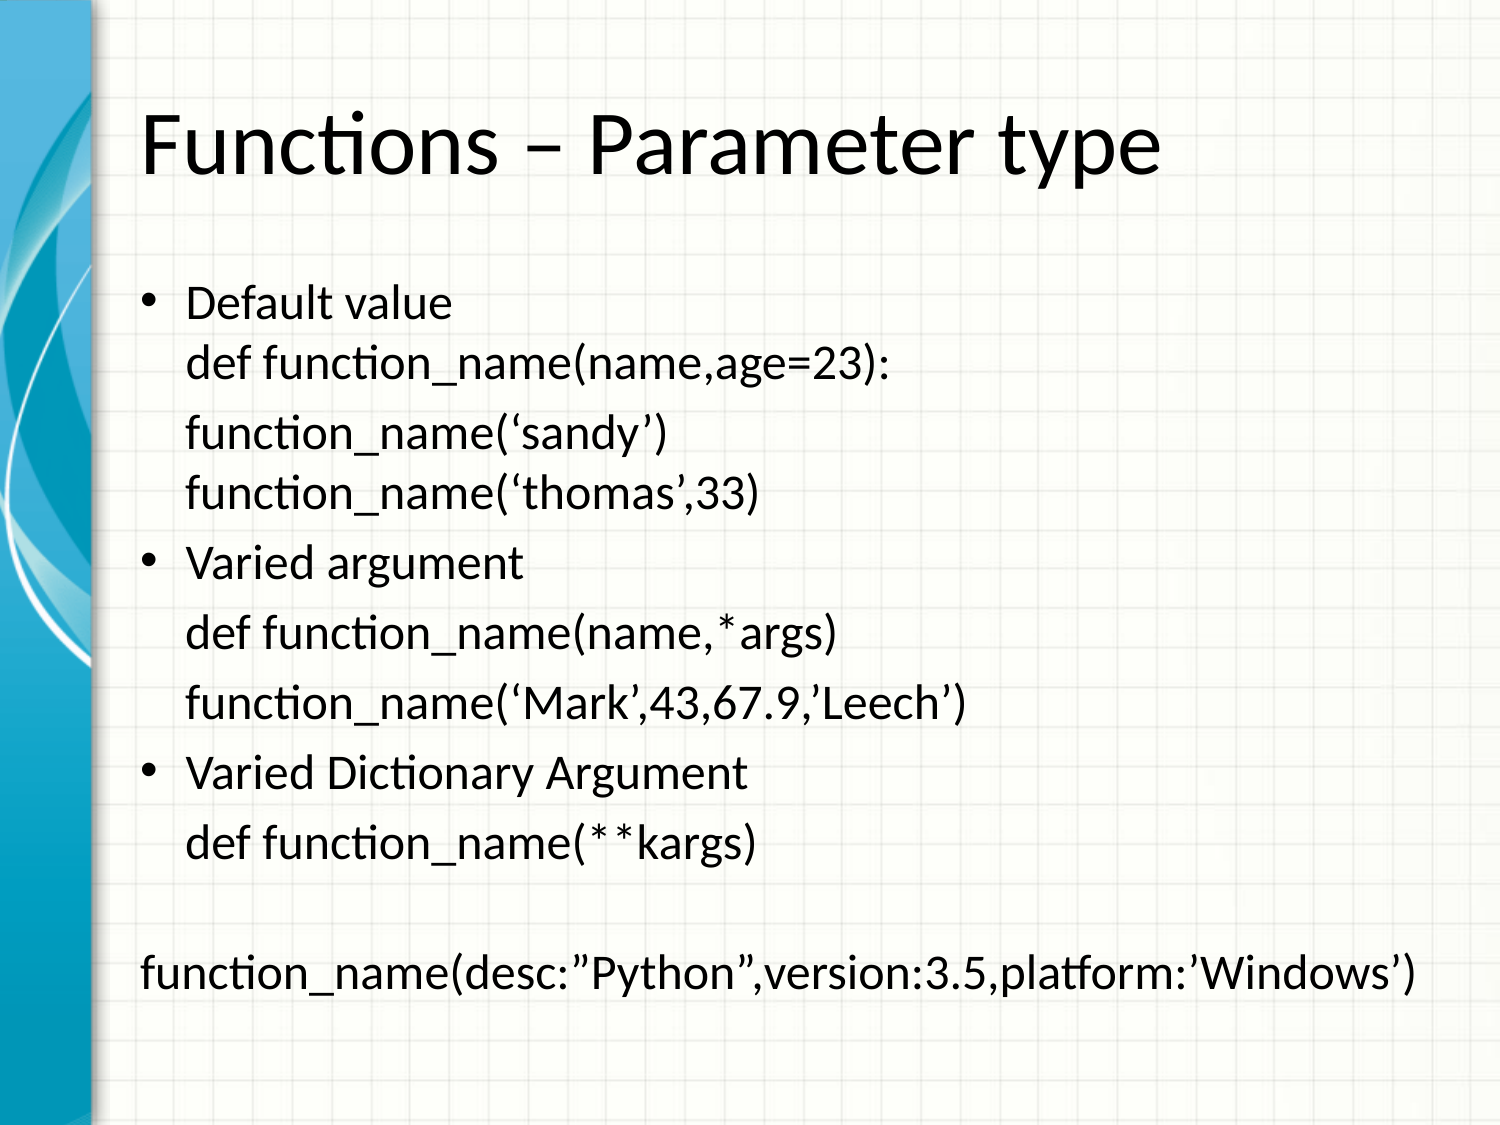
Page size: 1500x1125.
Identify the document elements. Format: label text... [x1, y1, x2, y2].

title Functions – Parameter type [125, 44, 1450, 232]
picture [0, 0, 1500, 1125]
list Default value def function_name(name,age=23): function_name(‘sandy’) function_name(‘thomas’,33) Varied argument def function_name(name,*args) function_name(‘Mark’,43,67.9,’Leech’) Varied Dictionary Argument def function_name(**kargs) function_name(desc:”Python”,version:3.5,platform:’Windows’) [125, 261, 1450, 1063]
